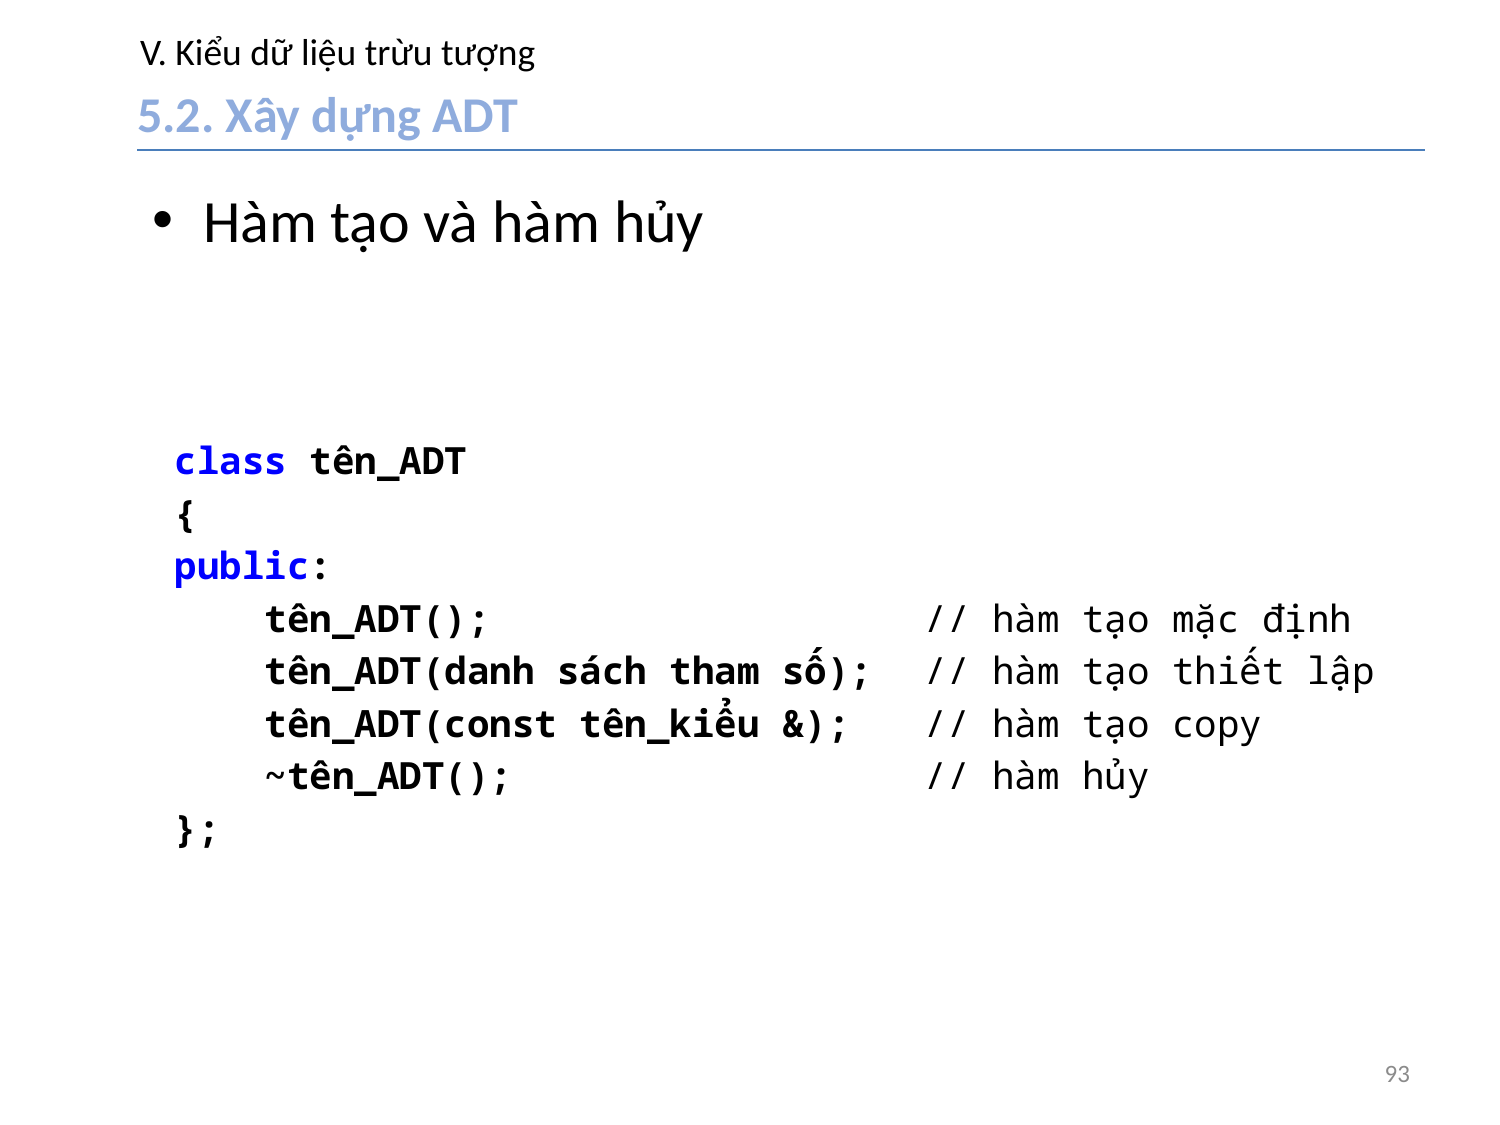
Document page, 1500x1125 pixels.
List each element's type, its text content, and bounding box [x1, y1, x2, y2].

title V. Kiểu dữ liệu trừu tượng [125, 24, 1425, 75]
list Hàm tạo và hàm hủy [137, 174, 1425, 263]
list 5.2. Xây dựng ADT [99, 75, 1425, 150]
slide_number 93 [1074, 1042, 1425, 1103]
list class tên_ADT { public: tên_ADT(); // hàm tạo mặc định tên_ADT(danh sách tham số); // hàm tạo thiết lập tên_ADT(const tên_kiểu &); // hàm tạo copy ~tên_ADT(); // hàm hủy }; [137, 275, 1425, 1013]
